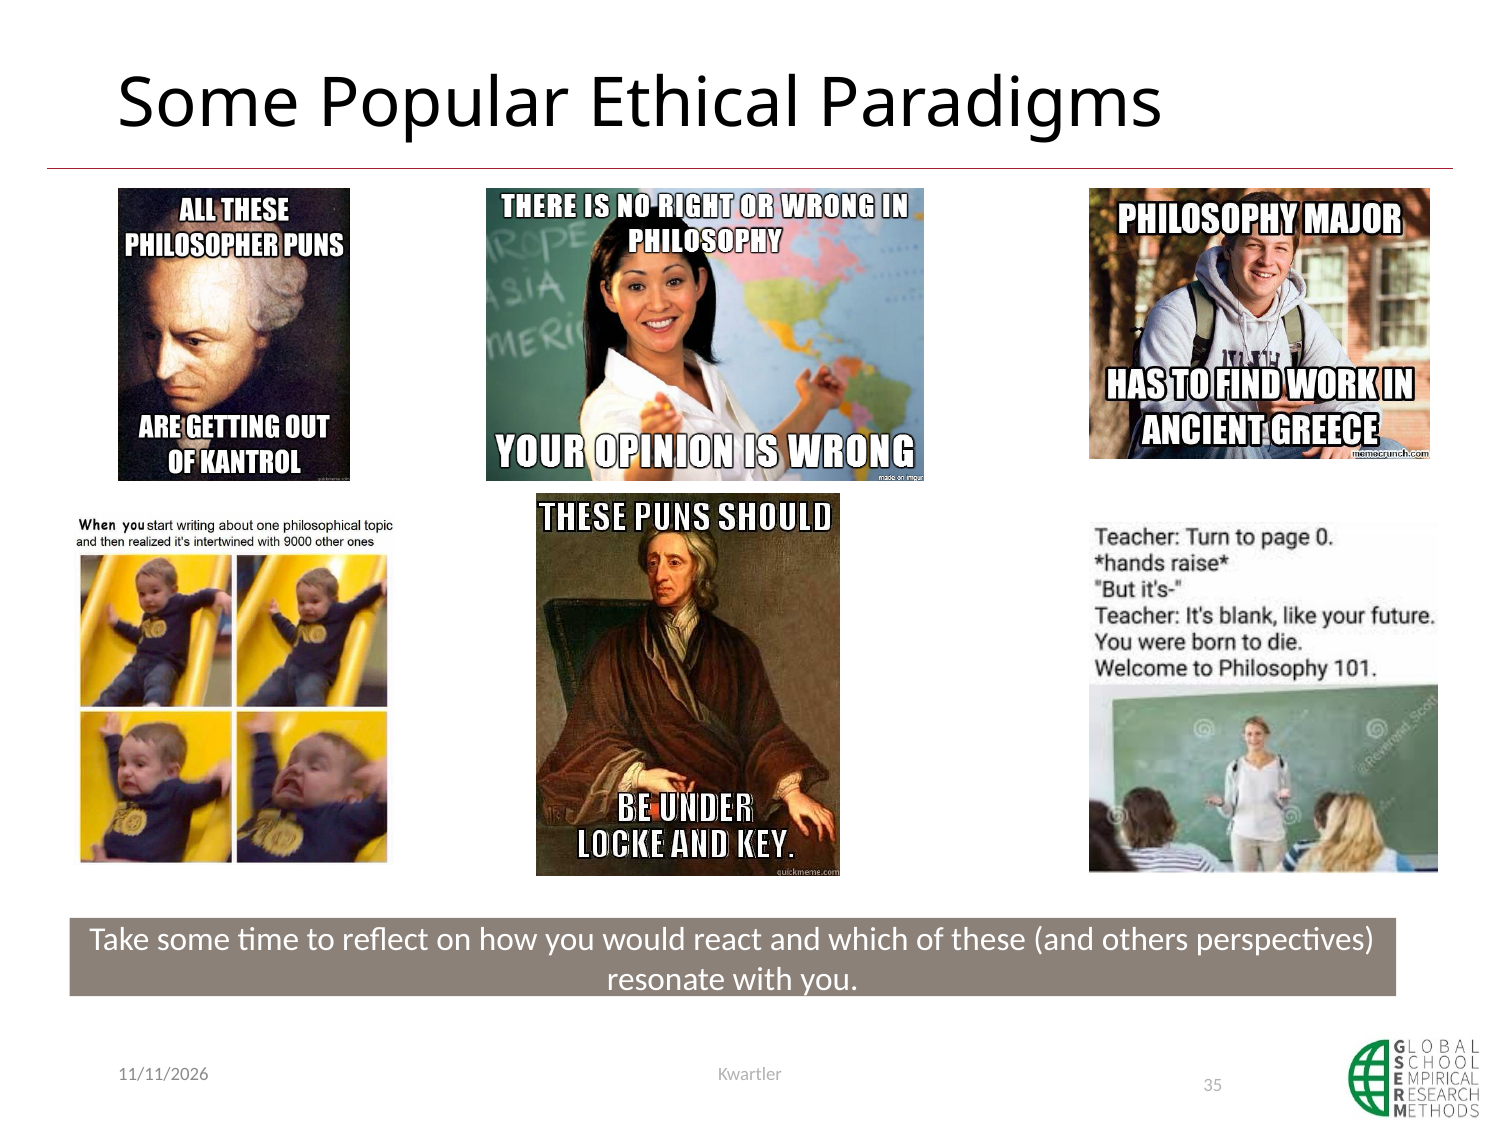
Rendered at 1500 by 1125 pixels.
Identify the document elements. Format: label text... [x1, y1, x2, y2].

picture [1089, 522, 1438, 876]
picture [536, 493, 840, 876]
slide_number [103, 1042, 441, 1103]
picture [73, 511, 395, 865]
slide_number 35 [1188, 1042, 1330, 1103]
picture [118, 188, 350, 481]
text_box Take some time to reflect on how you would react and which of these (and others perspectives) resonate with you. [68, 917, 1397, 997]
picture [486, 188, 924, 481]
title Some Popular Ethical Paradigms [103, 59, 1397, 157]
picture [1342, 1031, 1500, 1120]
footer Kwartler [496, 1042, 1004, 1103]
picture [1089, 188, 1430, 459]
